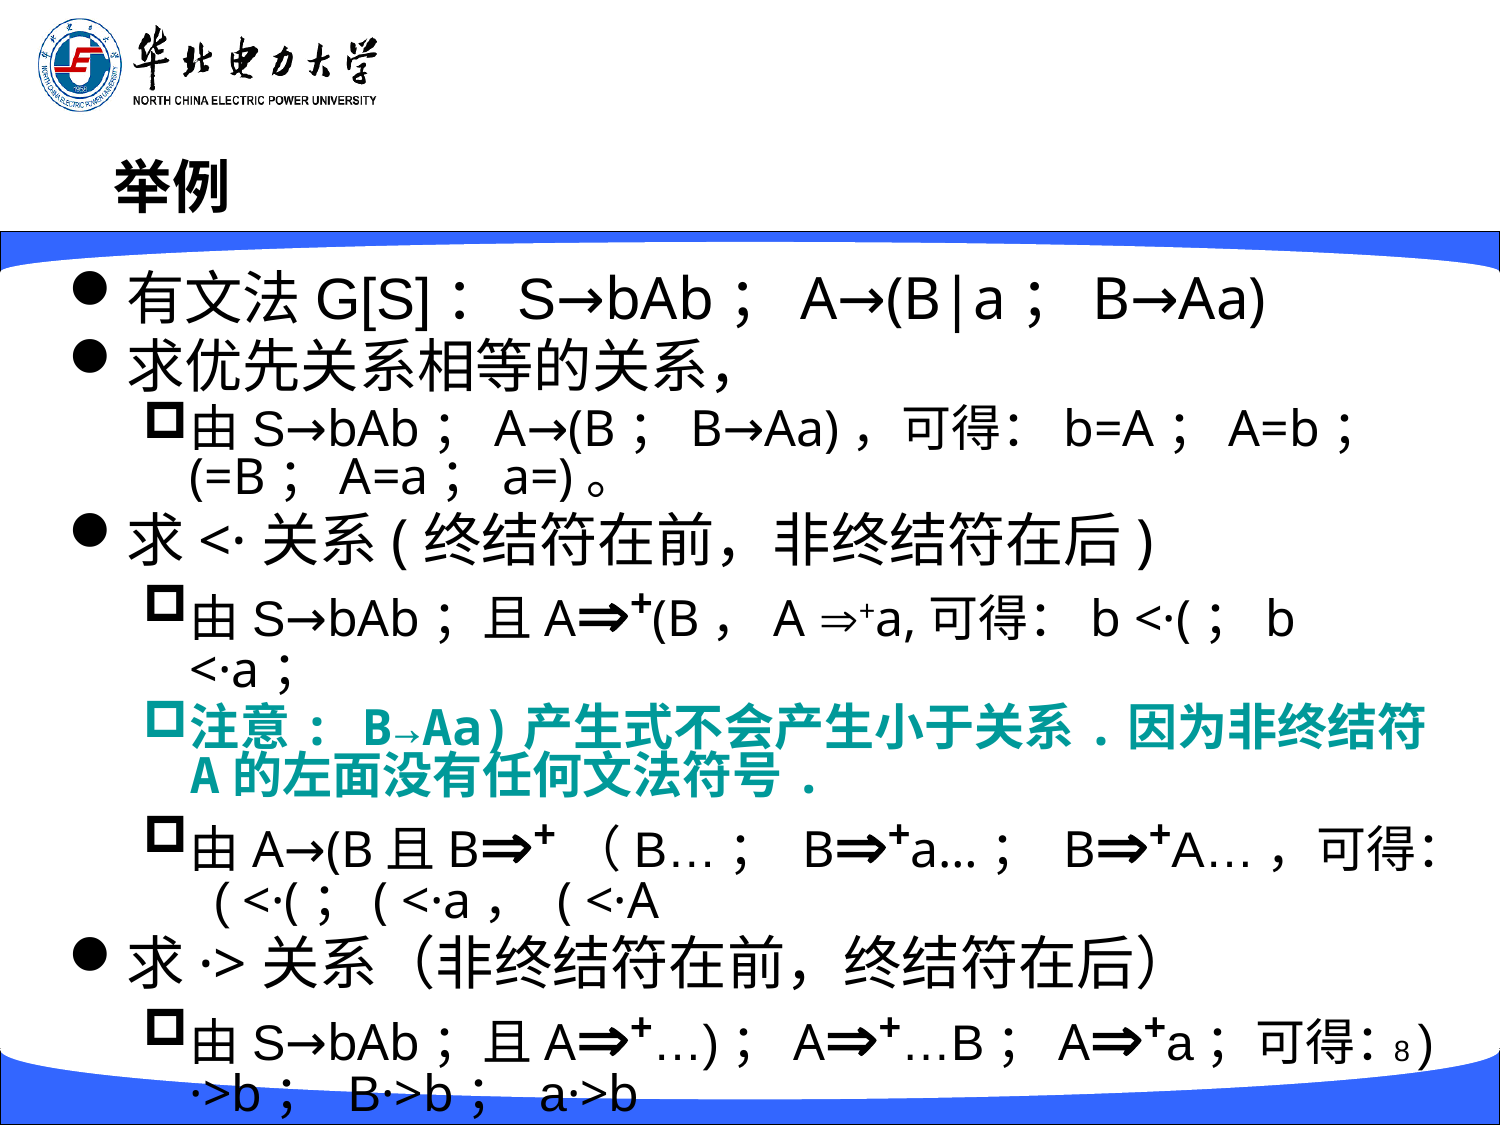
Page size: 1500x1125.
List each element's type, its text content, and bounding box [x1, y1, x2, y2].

list 有文法G[S]：S→bAb；A→(B|a；B→Aa) 求优先关系相等的关系， 由S→bAb；A→(B；B→Aa)，可得：b=A；A=b；(=B；A=a；a=)。 求<·关系(终结符在前，非终结符在后) 由S→bAb；且A+(B，A +a,可得：b <·(；b <·a； 注意: B→Aa)产生式不会产生小于关系.因为非终结符A的左面没有任何文法符号. 由A→(B且B+（B…； B+a…； B+A…，可得： ( <·(；( <·a， ( <·A 求·>关系（非终结符在前，终结符在后） 由S→bAb；且A+…)；A+…B；A+a；可得：) ·>b； B·>b； a·>b [53, 267, 1455, 1106]
picture [0, 0, 414, 126]
slide_number 8 [1074, 1024, 1426, 1103]
title 举例 [98, 148, 1500, 222]
